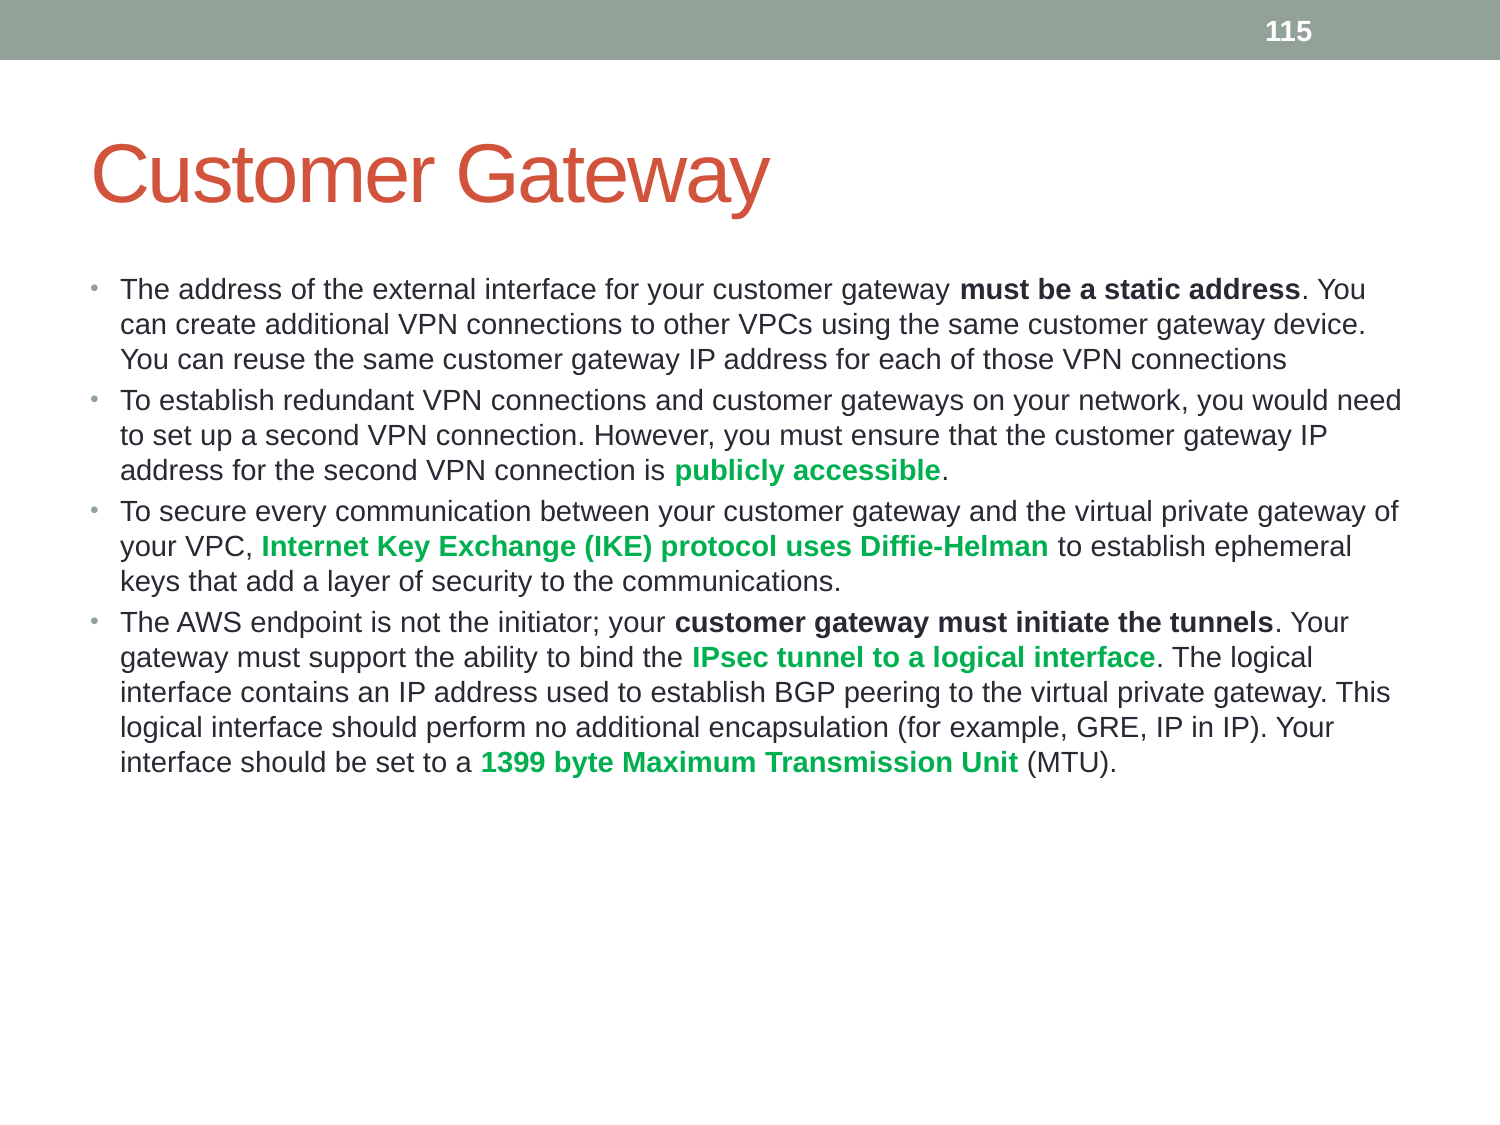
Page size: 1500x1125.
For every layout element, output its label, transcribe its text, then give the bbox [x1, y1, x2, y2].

slide_number 115 [1250, 3, 1425, 57]
list The address of the external interface for your customer gateway must be a static address. You can create additional VPN connections to other VPCs using the same customer gateway device. You can reuse the same customer gateway IP address for each of those VPN connections To establish redundant VPN connections and customer gateways on your network, you would need to set up a second VPN connection. However, you must ensure that the customer gateway IP address for the second VPN connection is publicly accessible. To secure every communication between your customer gateway and the virtual private gateway of your VPC, Internet Key Exchange (IKE) protocol uses Diffie-Helman to establish ephemeral keys that add a layer of security to the communications. The AWS endpoint is not the initiator; your customer gateway must initiate the tunnels. Your gateway must support the ability to bind the IPsec tunnel to a logical interface. The logical interface contains an IP address used to establish BGP peering to the virtual private gateway. This logical interface should perform no additional encapsulation (for example, GRE, IP in IP). Your interface should be set to a 1399 byte Maximum Transmission Unit (MTU). [75, 262, 1425, 1063]
title Customer Gateway [75, 87, 1425, 250]
